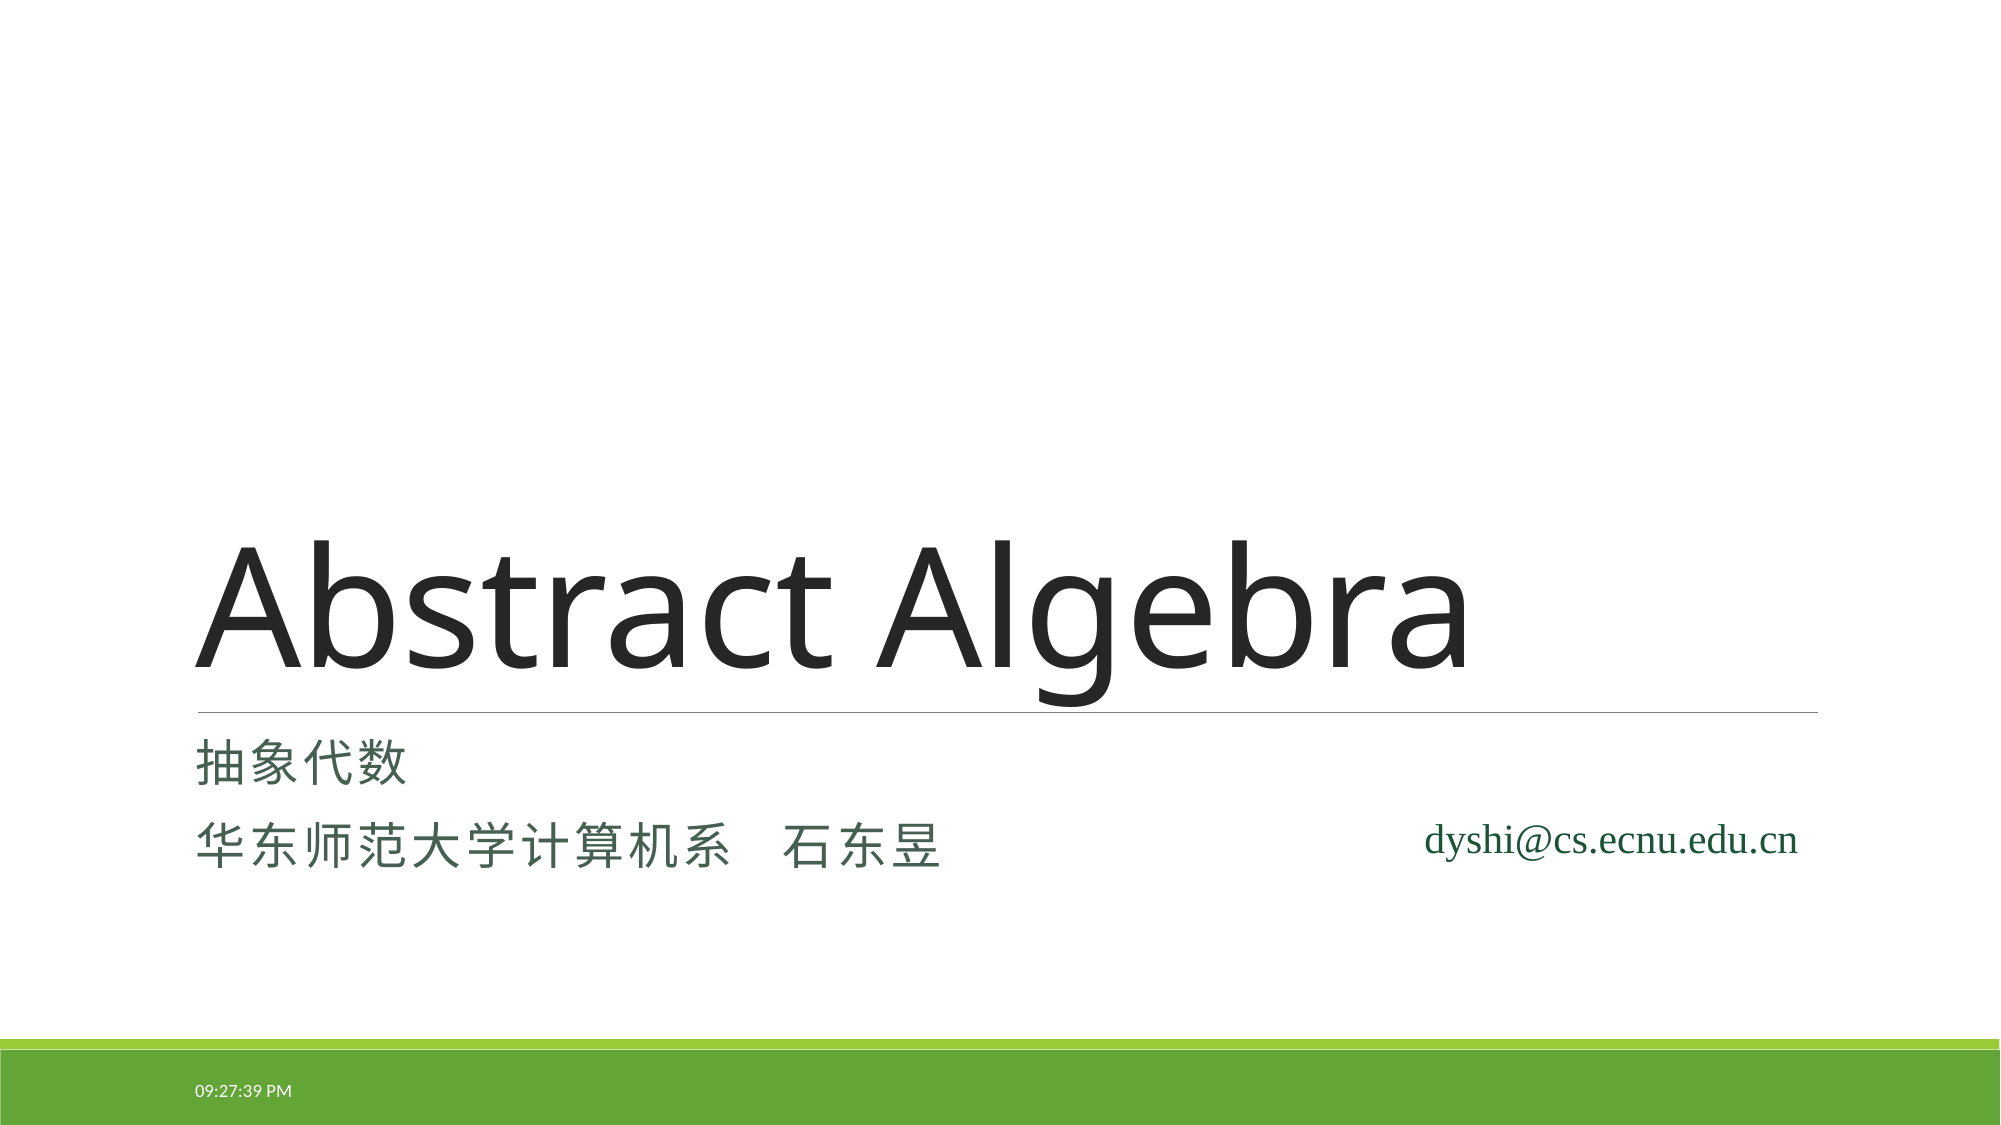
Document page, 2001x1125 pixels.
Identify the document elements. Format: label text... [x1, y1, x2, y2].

text_box dyshi@cs.ecnu.edu.cn [1409, 804, 1814, 870]
title Abstract Algebra [180, 124, 1830, 710]
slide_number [180, 1059, 586, 1120]
subtitle 抽象代数 华东师范大学计算机系 石东昱 [180, 730, 1831, 919]
